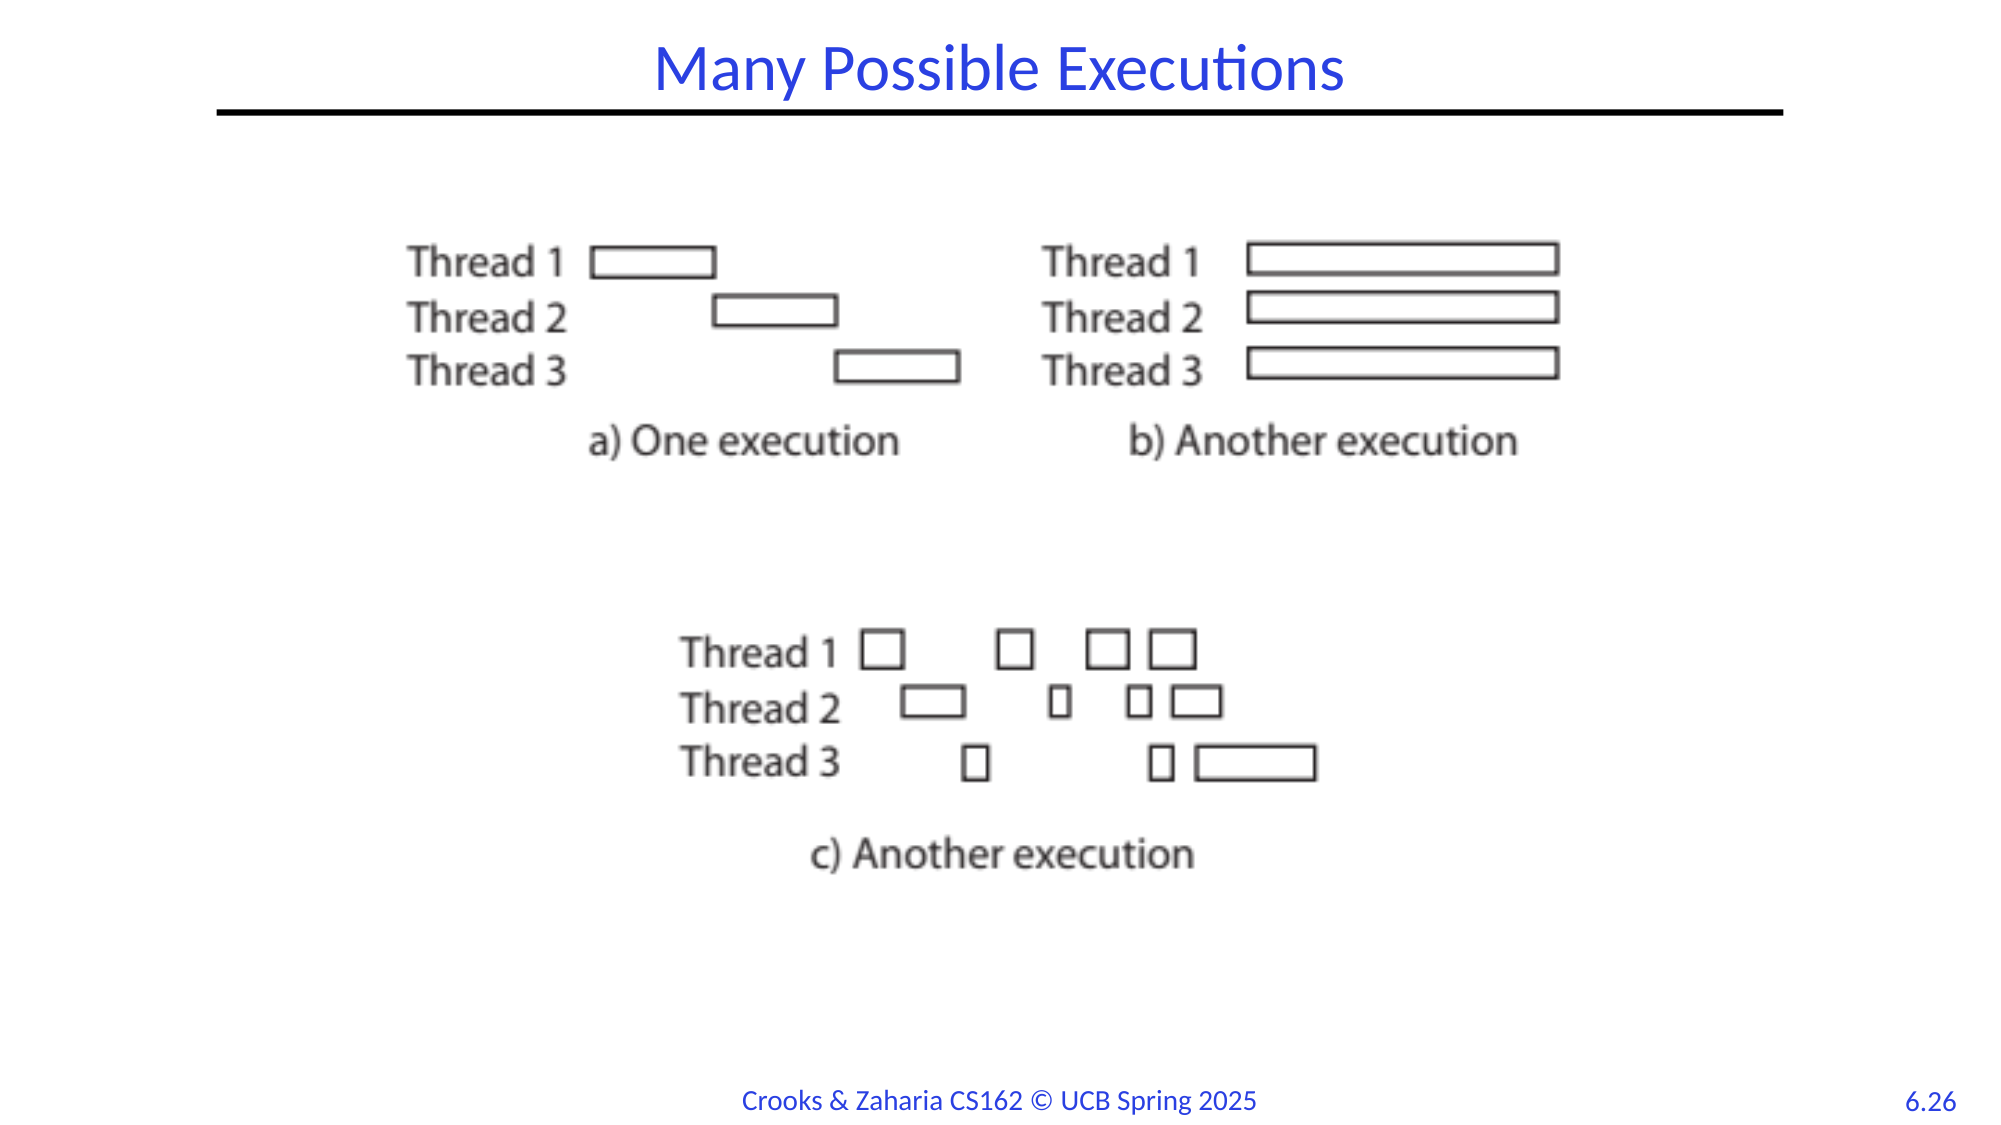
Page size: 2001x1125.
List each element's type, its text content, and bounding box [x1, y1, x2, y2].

picture [374, 174, 1609, 973]
title Many Possible Executions [216, 24, 1784, 113]
